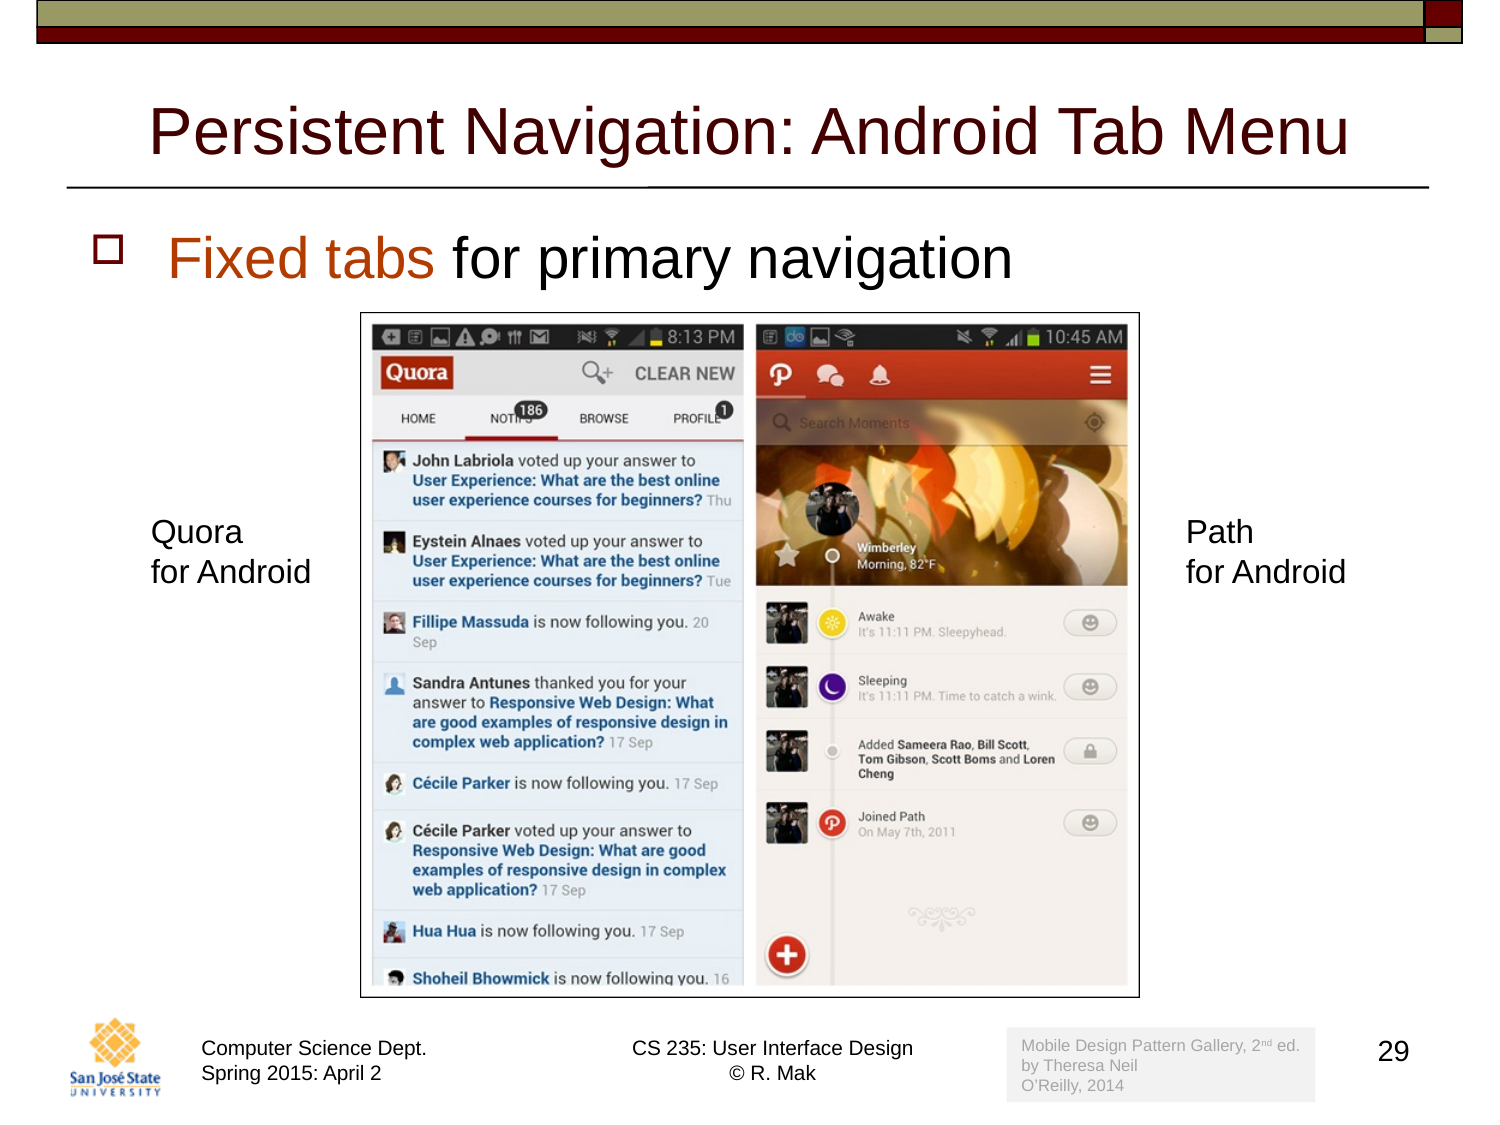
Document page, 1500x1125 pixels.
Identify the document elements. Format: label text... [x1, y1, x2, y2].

picture [359, 312, 1141, 998]
picture [60, 1012, 166, 1112]
text_box Path for Android [1171, 502, 1362, 597]
title Persistent Navigation: Android Tab Menu [75, 67, 1425, 175]
text_box Mobile Design Pattern Gallery, 2nd ed. by Theresa Neil O’Reilly, 2014 [1006, 1027, 1316, 1103]
slide_number 29 [1112, 1025, 1425, 1100]
text_box Quora for Android [136, 502, 327, 597]
list Fixed tabs for primary navigation [75, 212, 1425, 308]
